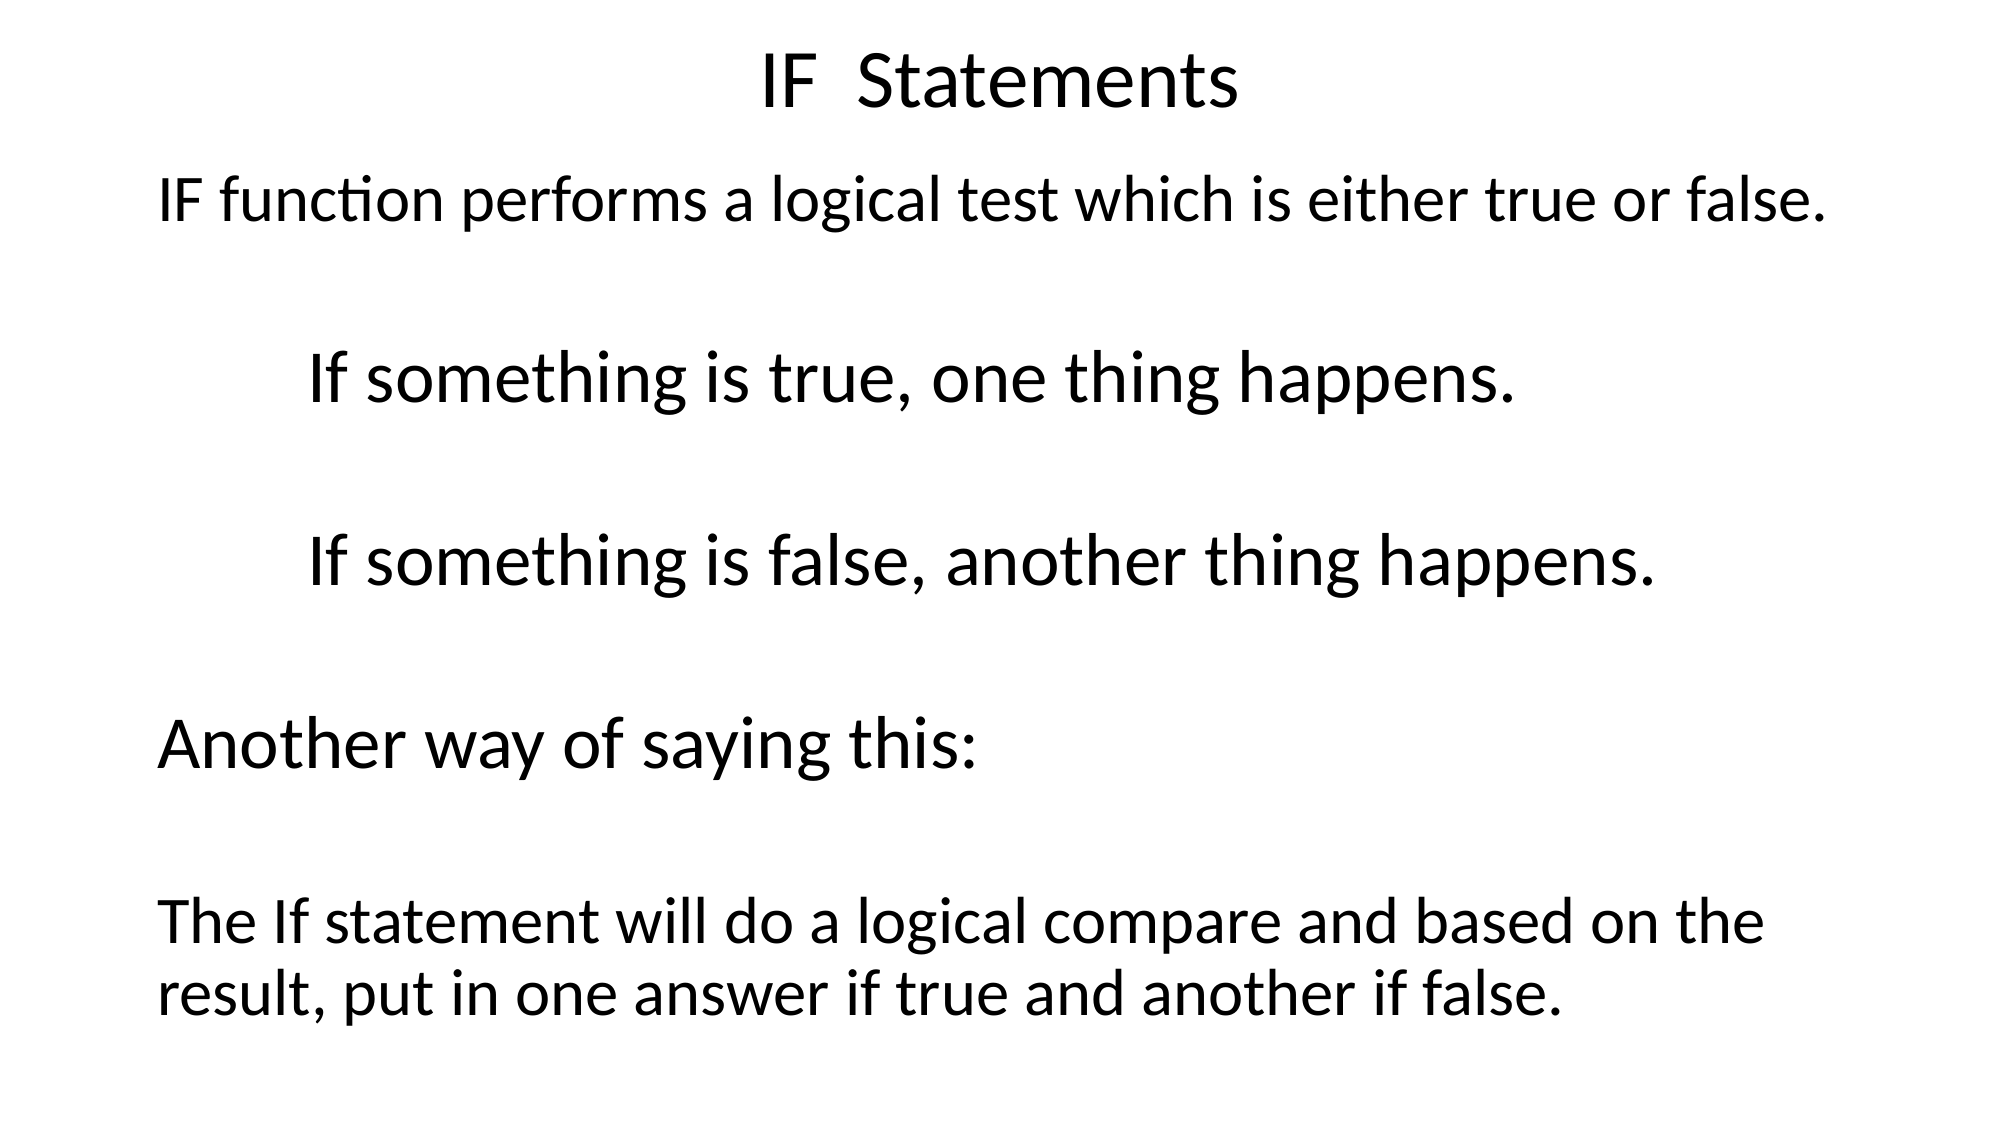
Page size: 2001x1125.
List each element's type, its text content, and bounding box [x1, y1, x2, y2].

list IF function performs a logical test which is either true or false. If something is true, one thing happens. If something is false, another thing happens. Another way of saying this: The If statement will do a logical compare and based on the result, put in one answer if true and another if false. [67, 156, 1966, 1062]
title IF Statements [112, 20, 1888, 141]
